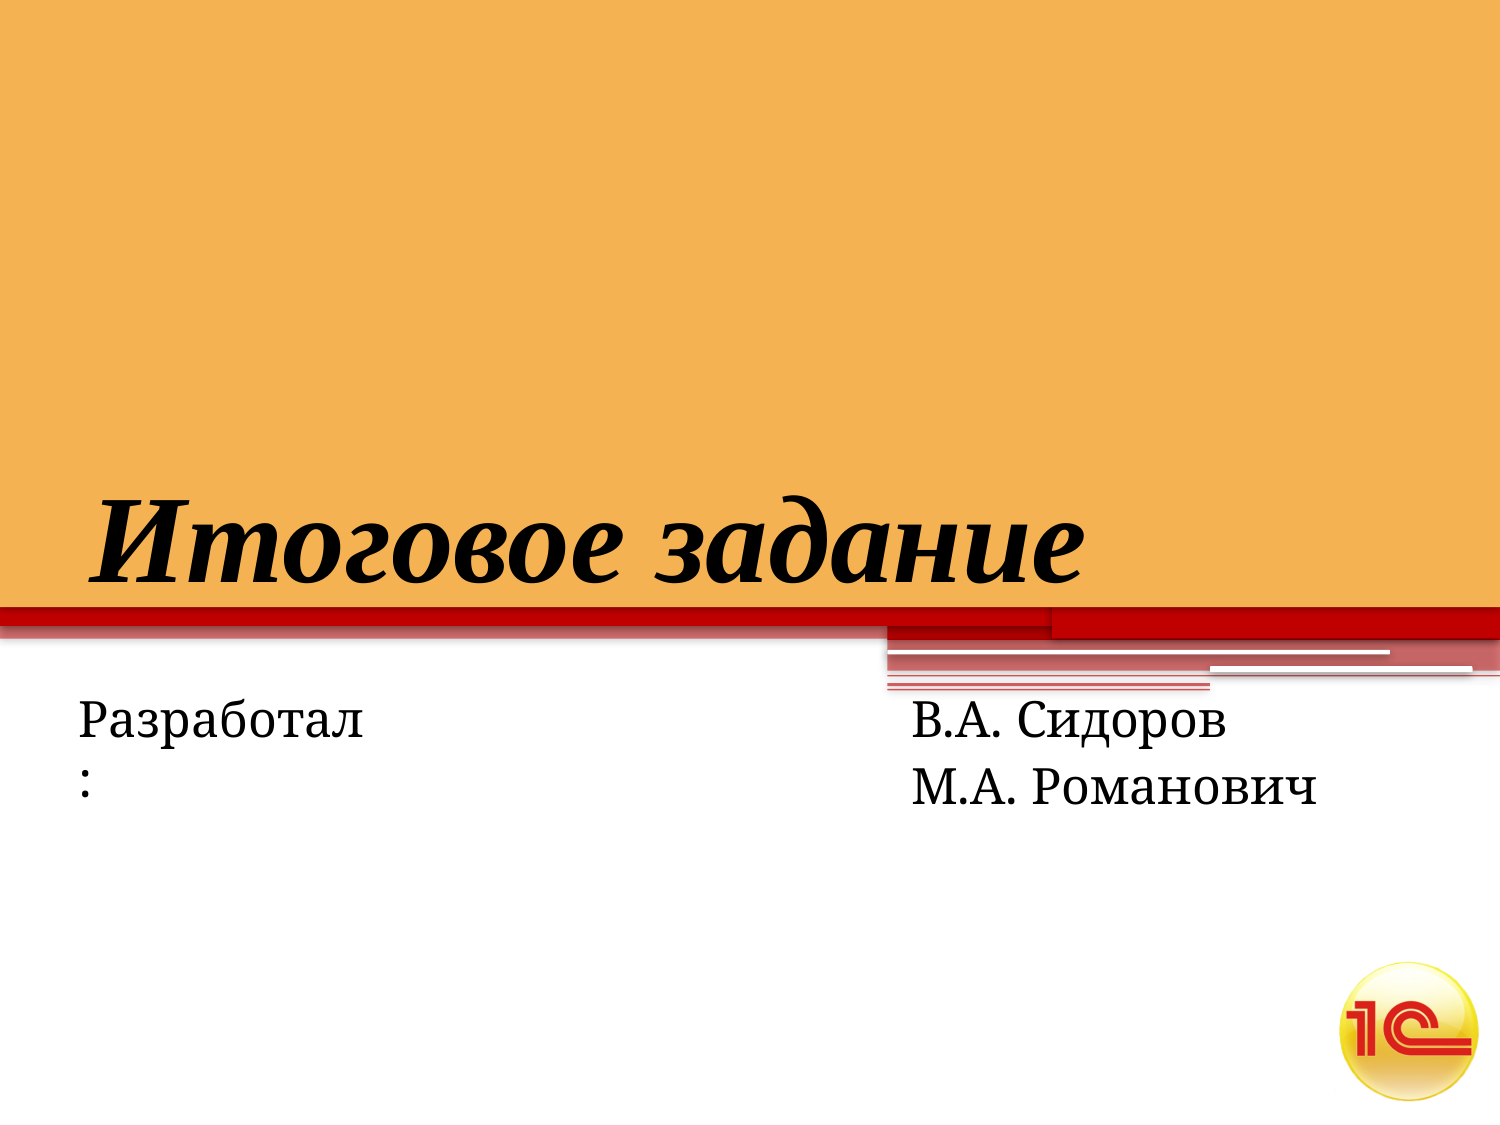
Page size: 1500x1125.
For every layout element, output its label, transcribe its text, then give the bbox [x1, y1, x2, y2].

title Итоговое задание [75, 373, 1463, 615]
subtitle Разработал: [53, 680, 386, 805]
text_box В.А. Сидоров М.А. Романович [885, 680, 1500, 870]
picture [1334, 957, 1483, 1107]
